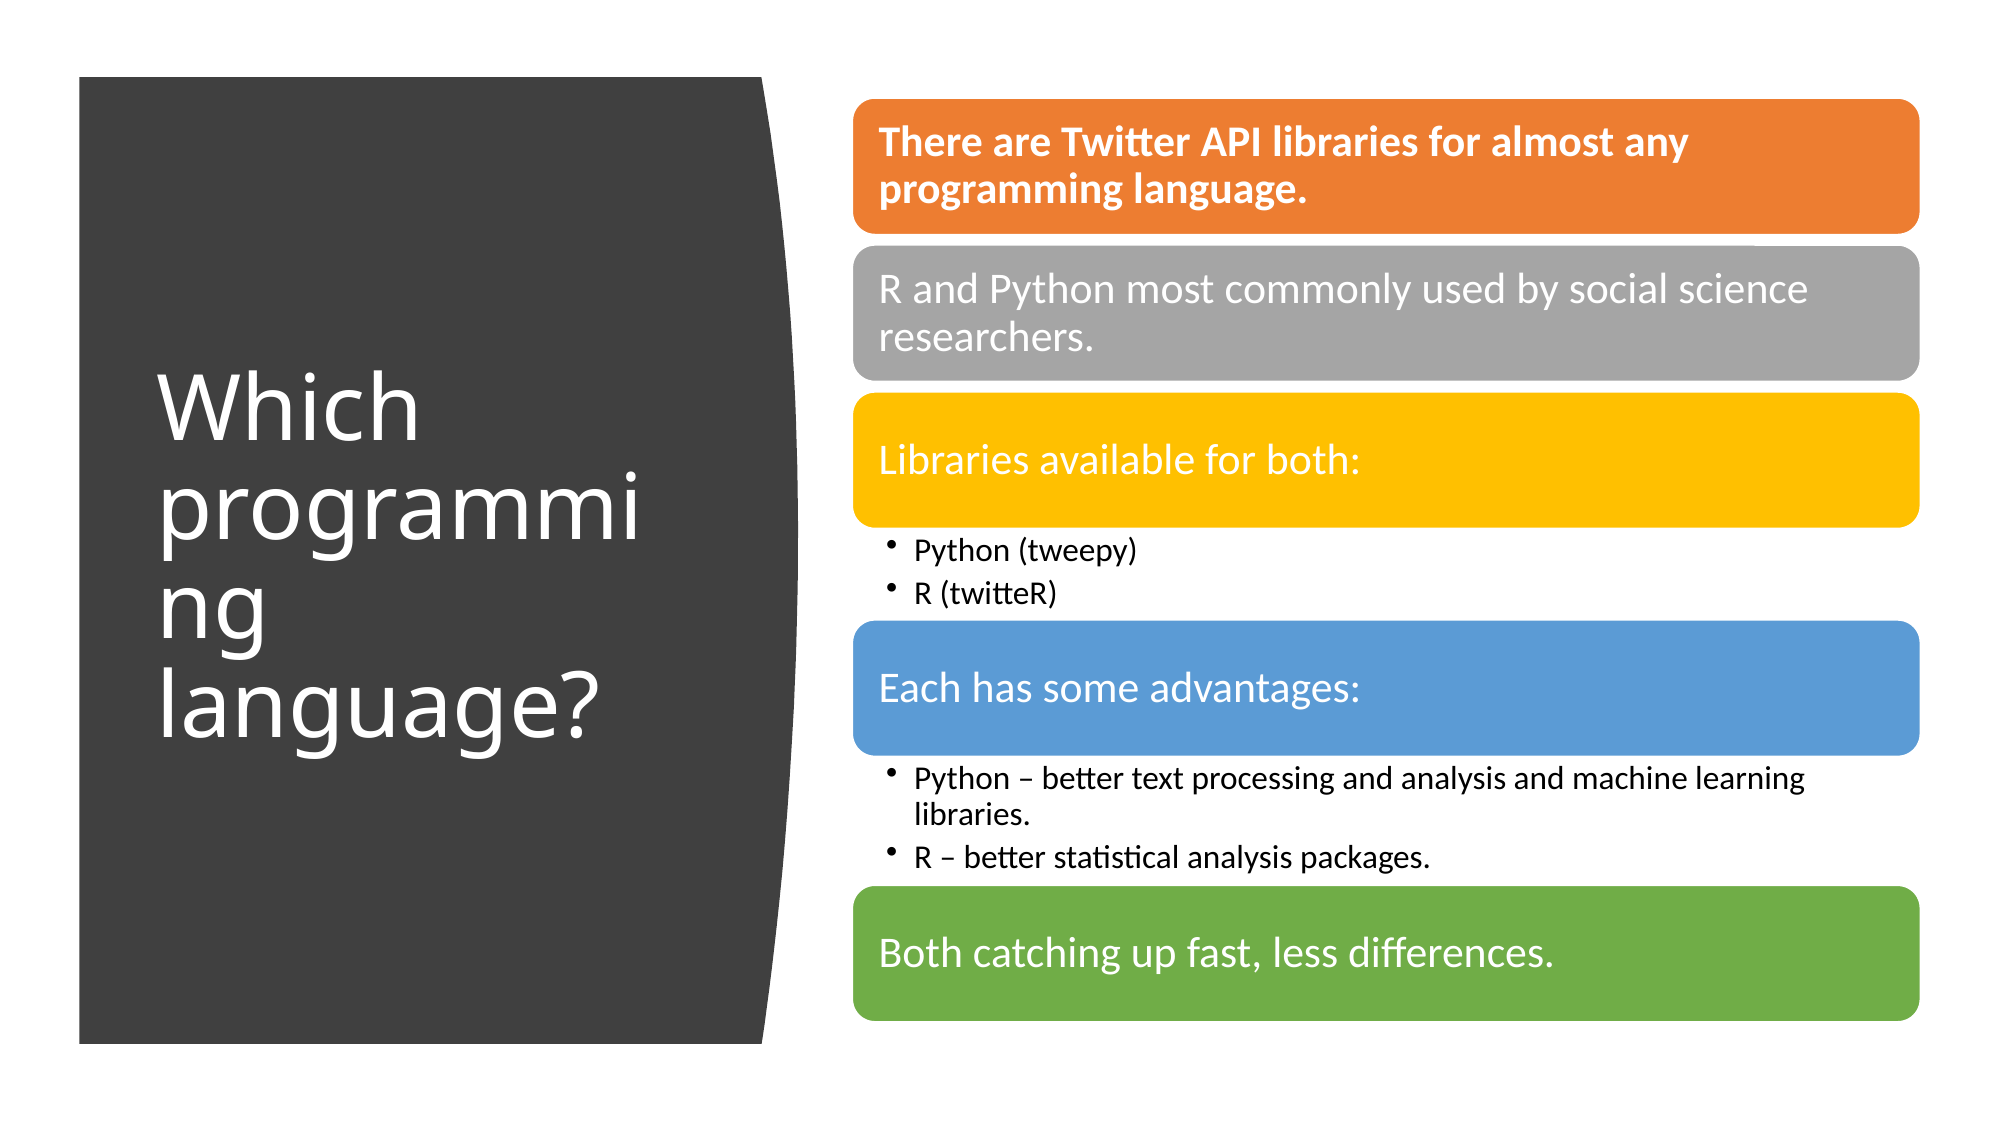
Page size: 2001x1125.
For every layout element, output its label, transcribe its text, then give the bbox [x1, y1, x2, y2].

text_box [78, 76, 800, 1045]
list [852, 77, 1921, 1043]
title Which programming language? [141, 166, 702, 953]
